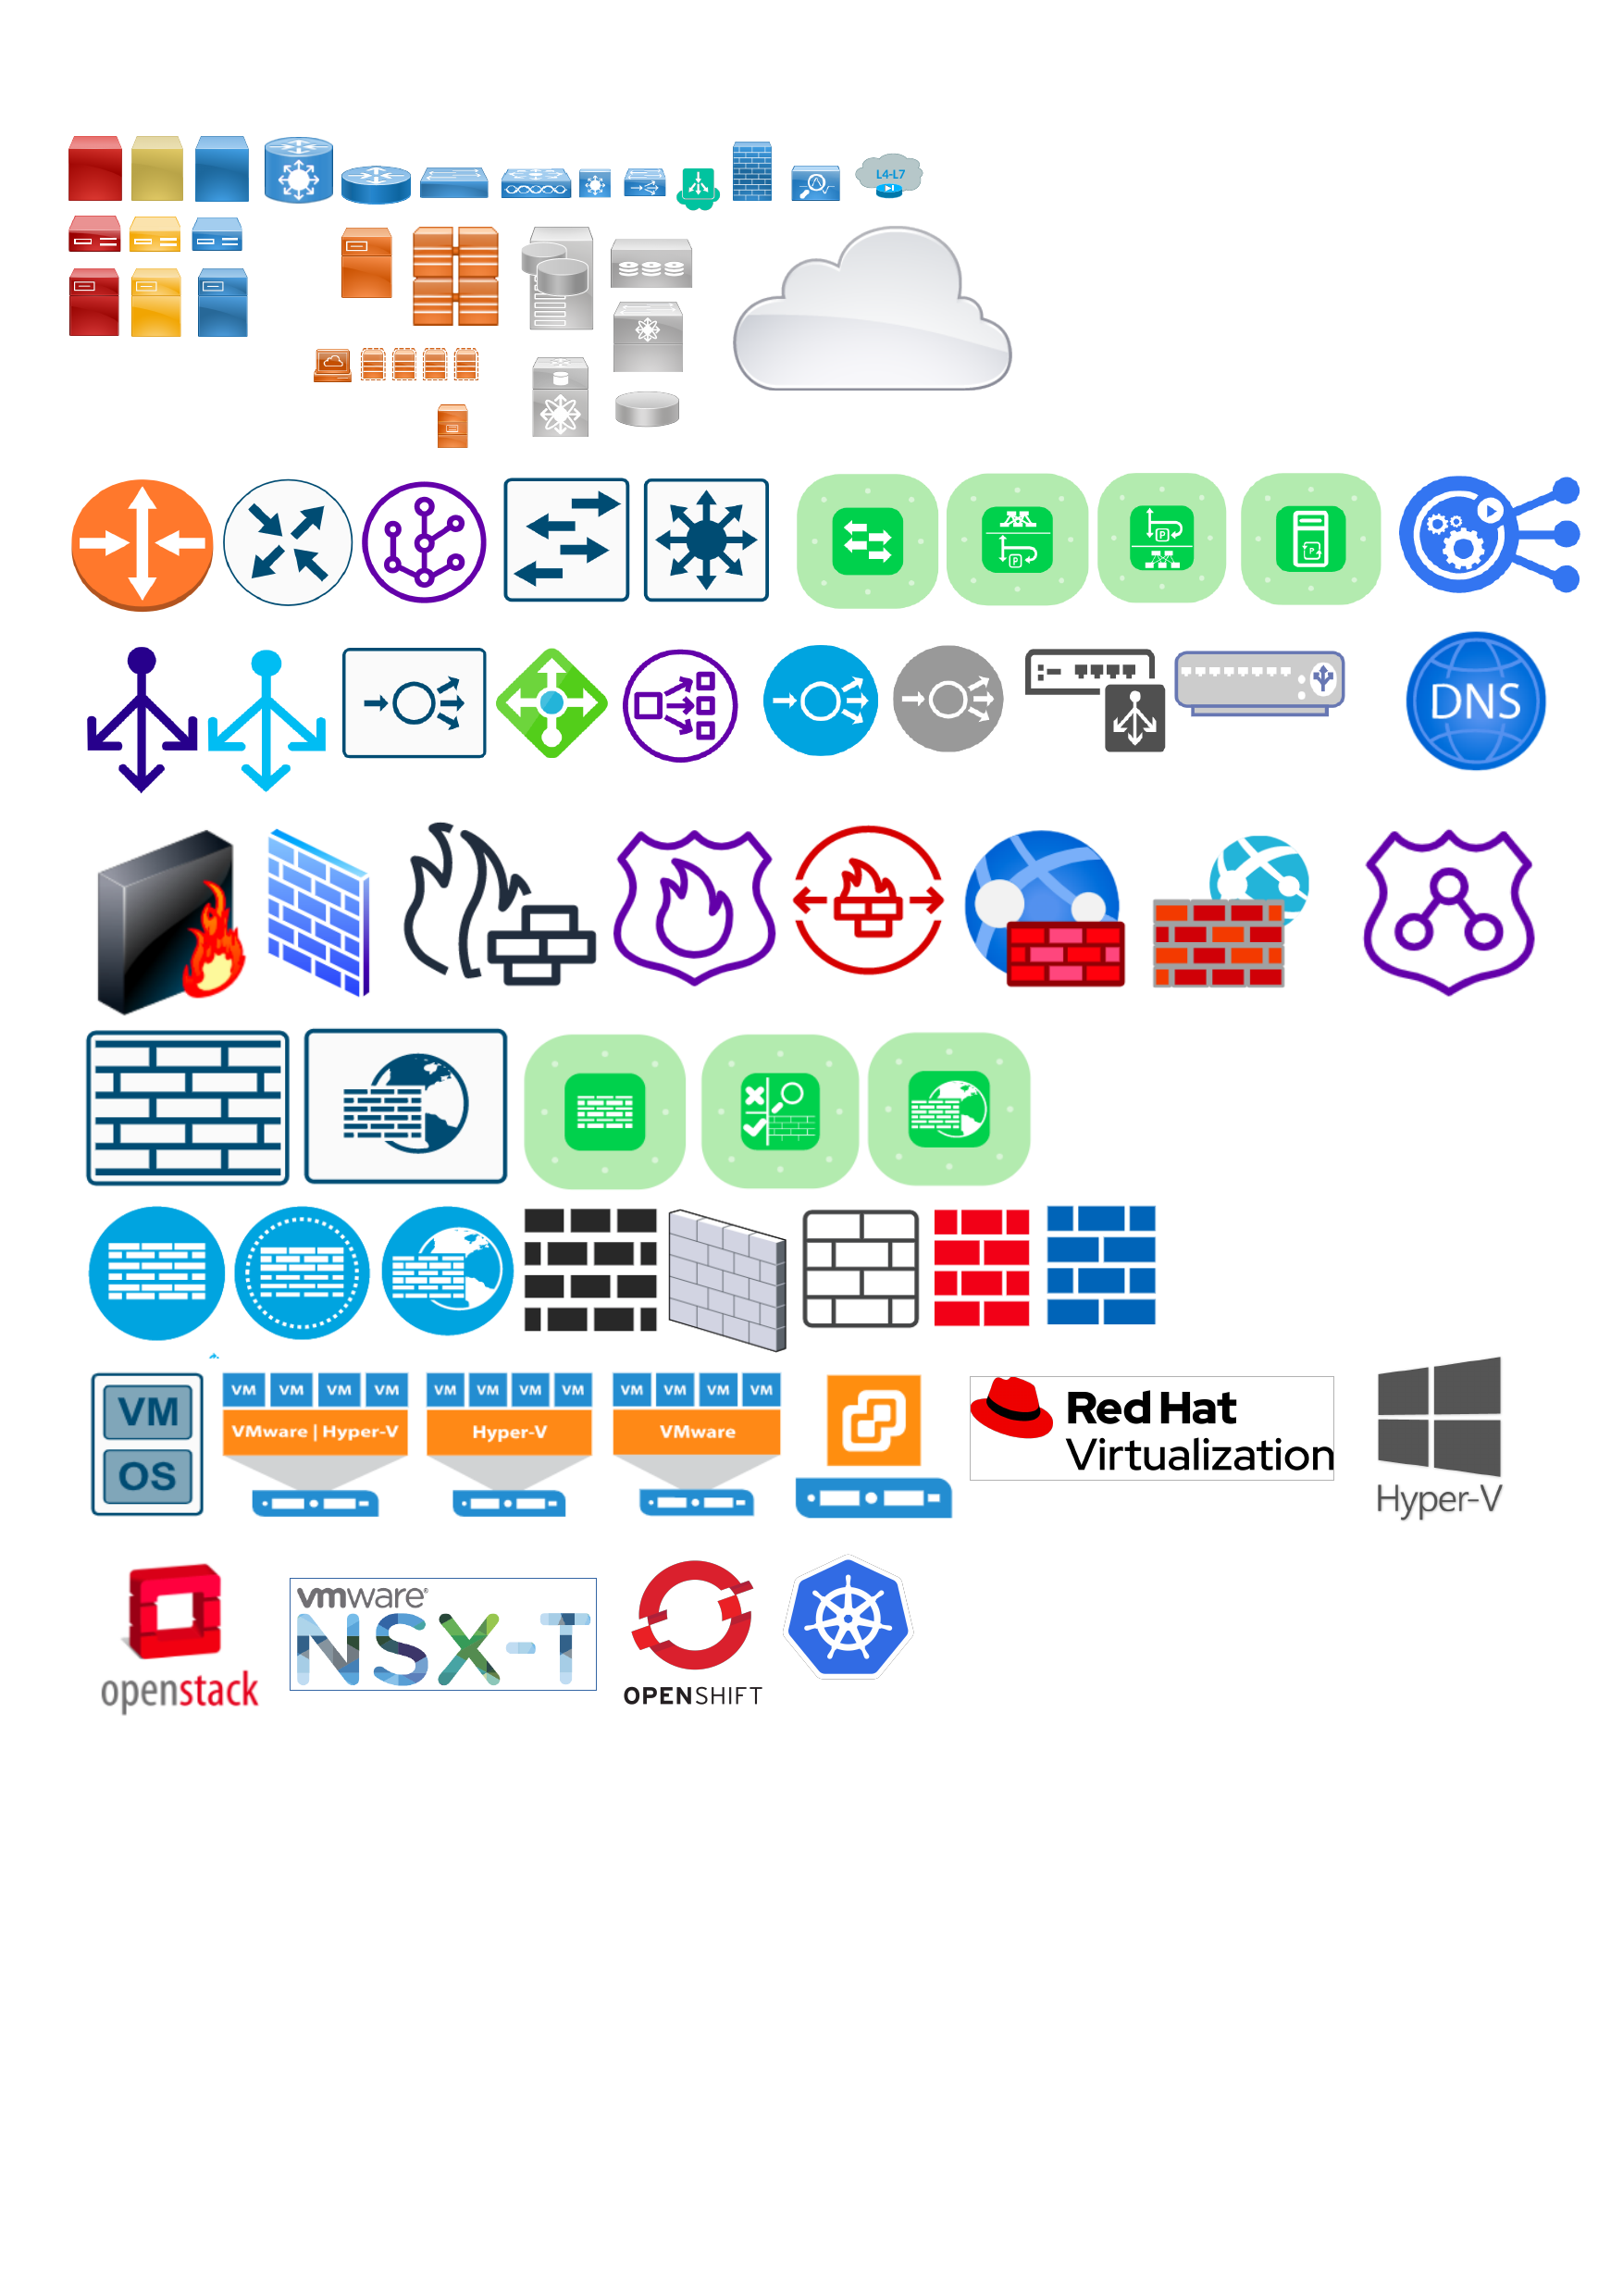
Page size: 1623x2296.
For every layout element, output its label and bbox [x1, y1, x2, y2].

picture [613, 301, 684, 373]
picture [732, 142, 772, 201]
picture [65, 468, 777, 616]
picture [1357, 821, 1555, 1003]
picture [620, 1557, 766, 1708]
picture [81, 1552, 279, 1722]
picture [77, 639, 748, 809]
picture [732, 224, 1013, 391]
picture [520, 226, 594, 330]
picture [1368, 1353, 1510, 1531]
picture [421, 348, 448, 380]
picture [419, 168, 489, 199]
picture [68, 136, 122, 202]
picture [68, 215, 121, 252]
picture [404, 227, 506, 326]
picture [265, 136, 334, 205]
picture [452, 348, 479, 380]
picture [69, 267, 119, 337]
picture [130, 136, 183, 201]
picture [341, 228, 392, 298]
picture [531, 356, 589, 438]
picture [578, 168, 612, 198]
picture [390, 348, 417, 380]
picture [290, 1577, 597, 1691]
picture [194, 136, 249, 202]
picture [501, 168, 572, 198]
picture [198, 268, 248, 337]
picture [341, 166, 411, 205]
picture [675, 168, 721, 212]
picture [791, 164, 841, 201]
picture [360, 348, 386, 380]
picture [610, 238, 693, 288]
picture [759, 635, 1352, 766]
picture [614, 391, 680, 428]
picture [131, 268, 181, 337]
picture [1393, 627, 1558, 774]
picture [129, 216, 181, 252]
picture [624, 167, 666, 197]
picture [779, 1552, 916, 1682]
text_box [855, 153, 923, 199]
picture [313, 348, 353, 383]
picture [787, 467, 1594, 615]
picture [192, 216, 242, 252]
picture [437, 403, 468, 448]
picture [81, 1365, 1334, 1537]
picture [74, 811, 1342, 1359]
